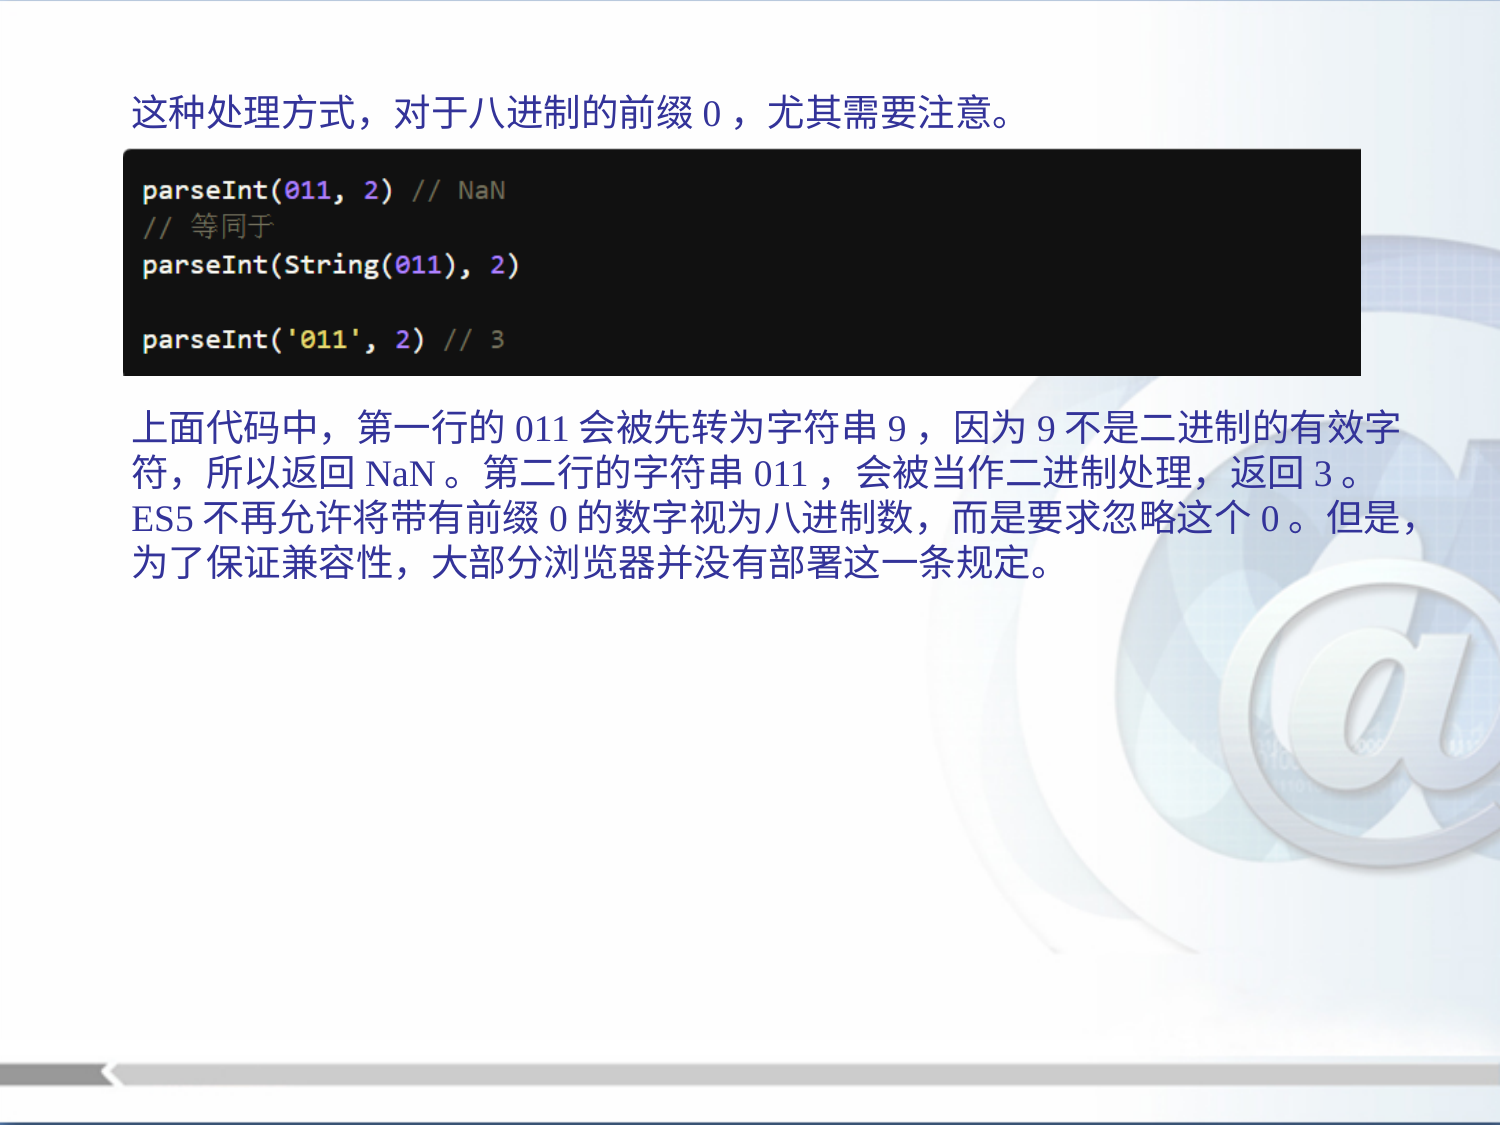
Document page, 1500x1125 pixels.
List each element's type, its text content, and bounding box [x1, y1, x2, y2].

picture [0, 0, 1500, 1125]
text_box 这种处理方式，对于八进制的前缀0，尤其需要注意。 上面代码中，第一行的011会被先转为字符串9，因为9不是二进制的有效字符，所以返回NaN。第二行的字符串011，会被当作二进制处理，返回3。 ES5不再允许将带有前缀0的数字视为八进制数，而是要求忽略这个0。但是，为了保证兼容性，大部分浏览器并没有部署这一条规定。 [116, 81, 1447, 697]
